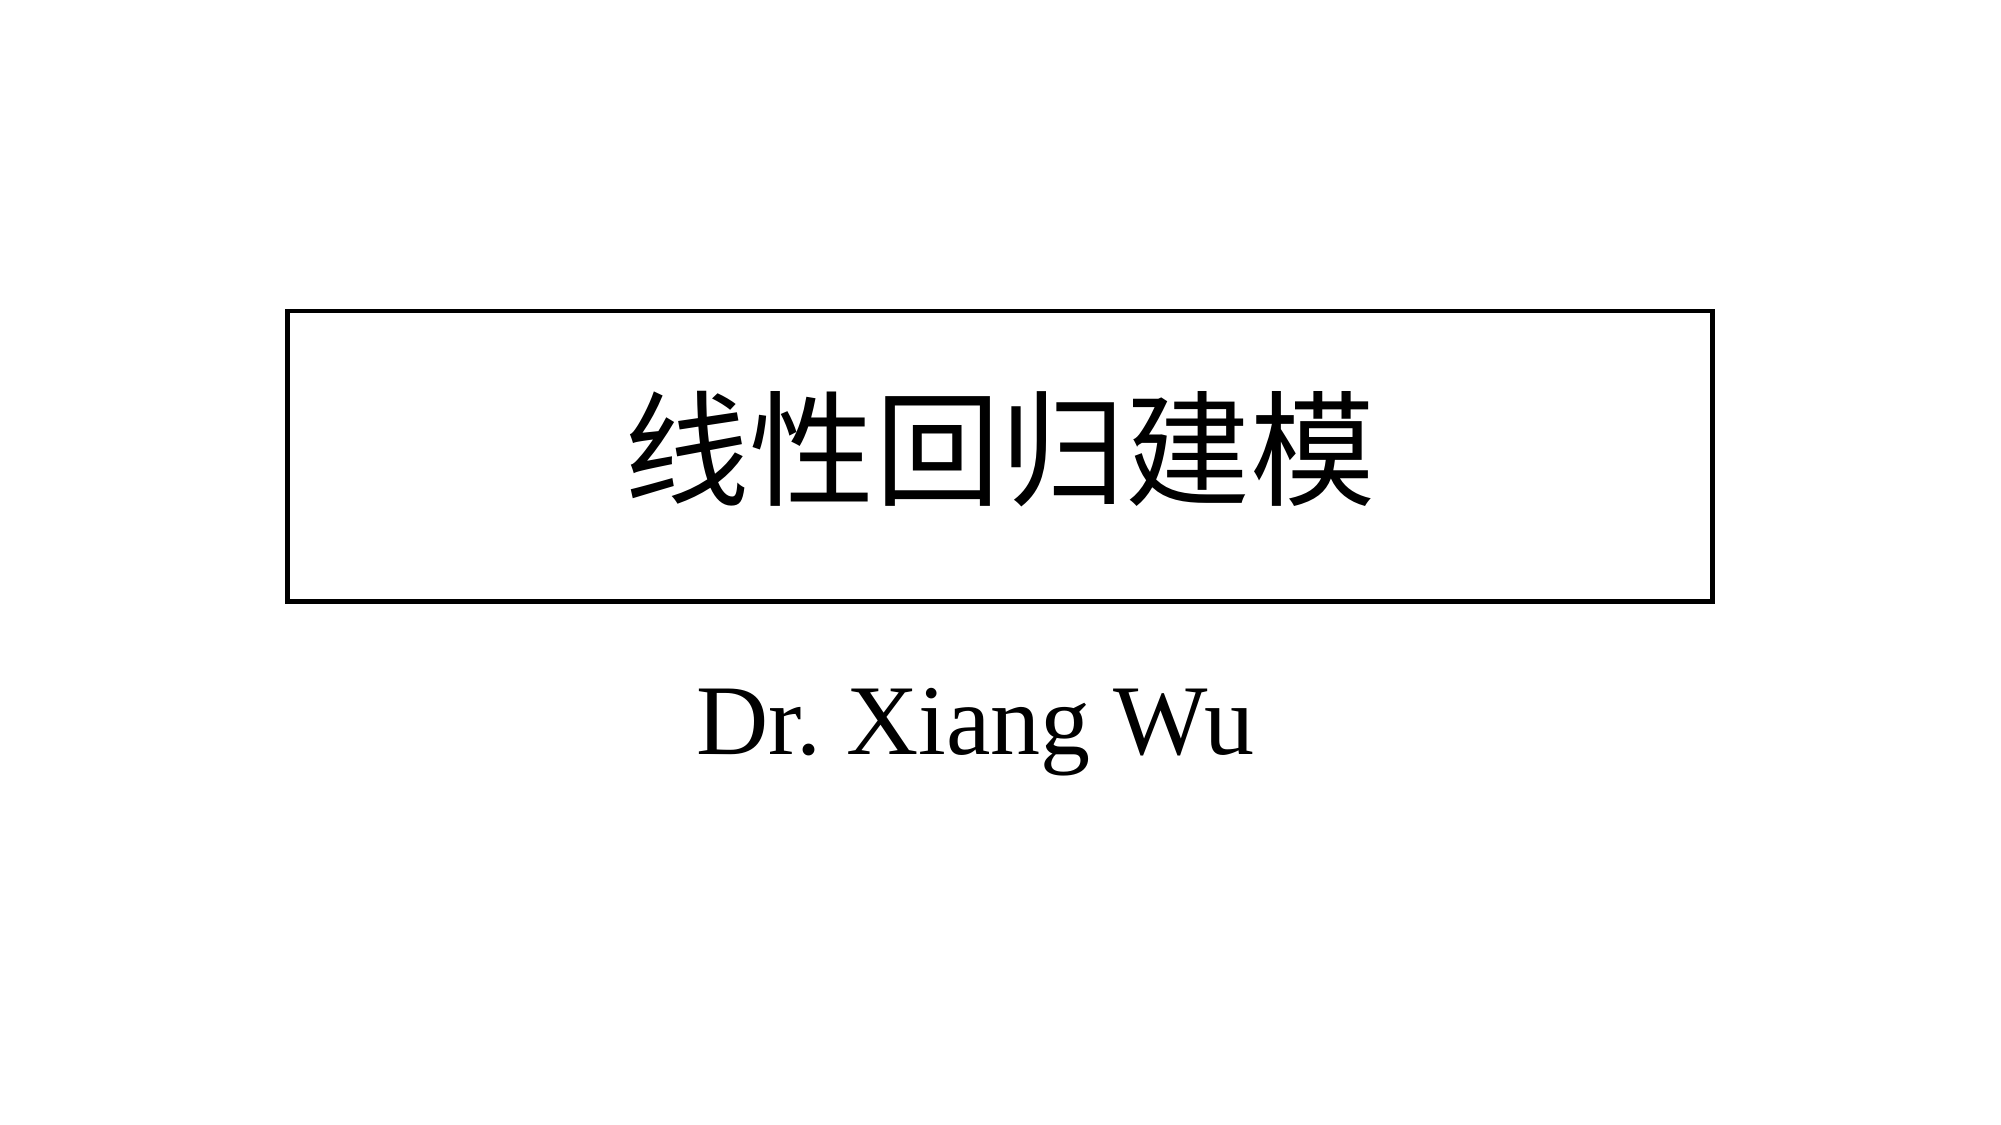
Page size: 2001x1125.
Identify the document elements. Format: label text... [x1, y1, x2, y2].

text_box Dr. Xiang Wu [681, 647, 1270, 782]
title 线性回归建模 [287, 310, 1713, 602]
